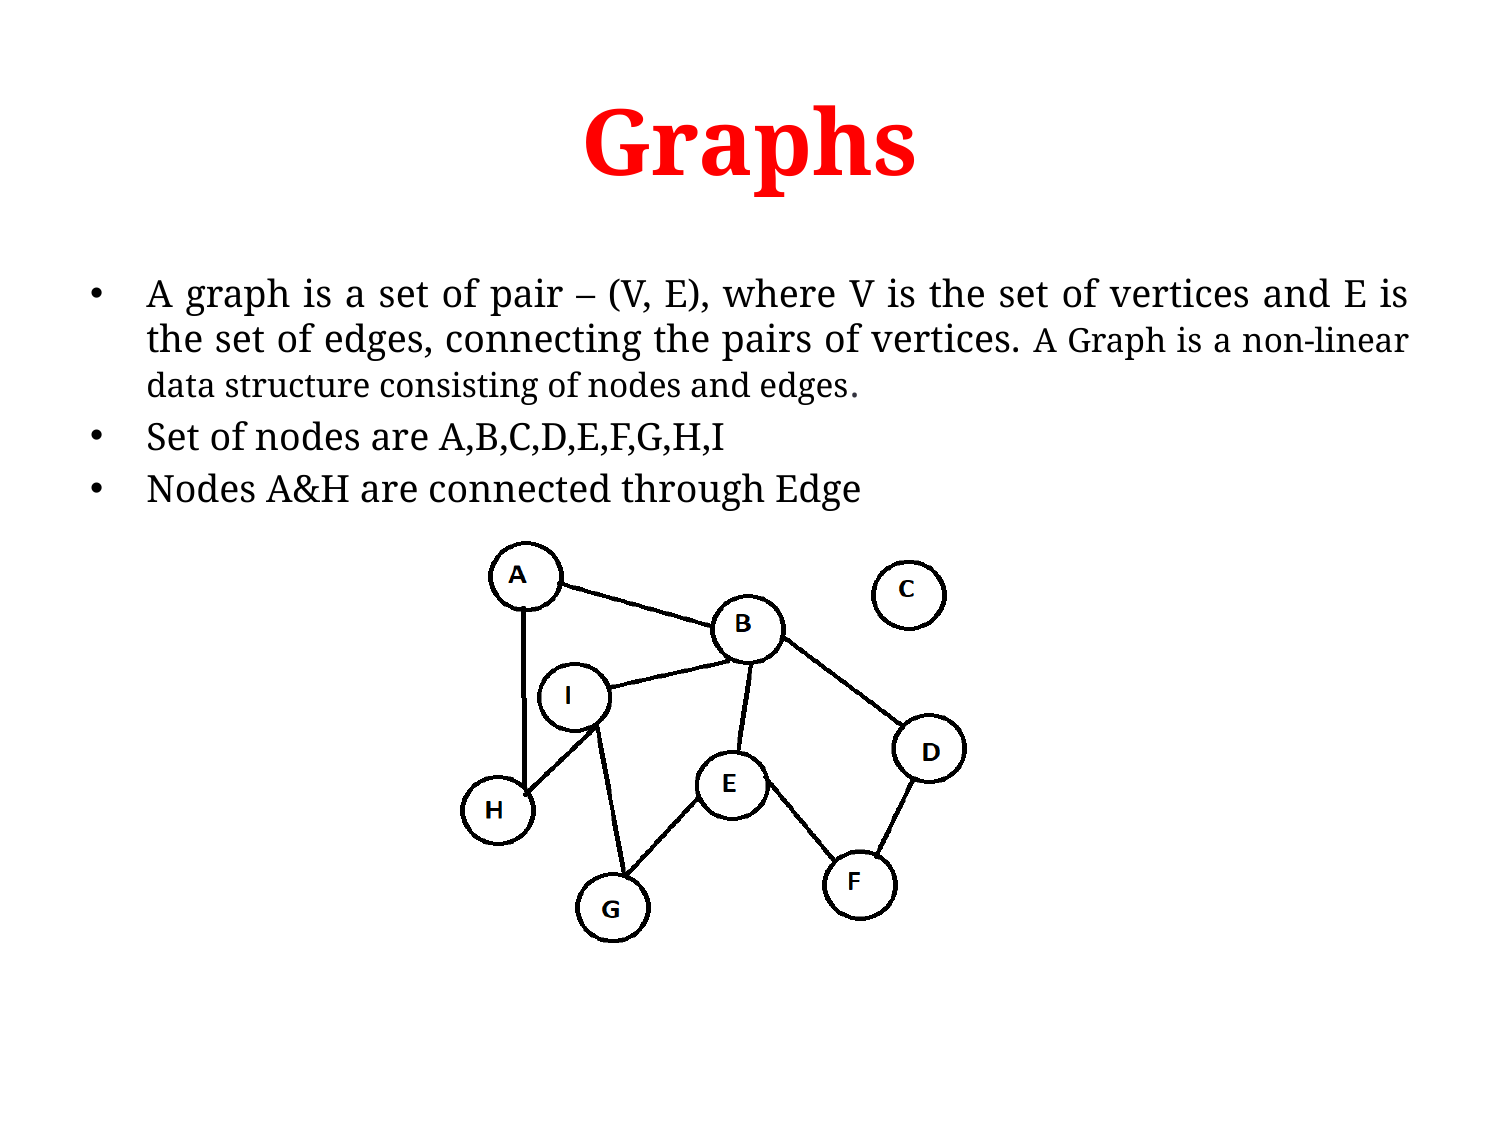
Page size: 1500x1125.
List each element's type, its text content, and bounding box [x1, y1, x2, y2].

title Graphs [75, 45, 1425, 233]
picture [387, 524, 1005, 968]
list A graph is a set of pair – (V, E), where V is the set of vertices and E is the set of edges, connecting the pairs of vertices. A Graph is a non-linear data structure consisting of nodes and edges. Set of nodes are A,B,C,D,E,F,G,H,I Nodes A&H are connected through Edge [75, 262, 1425, 1005]
